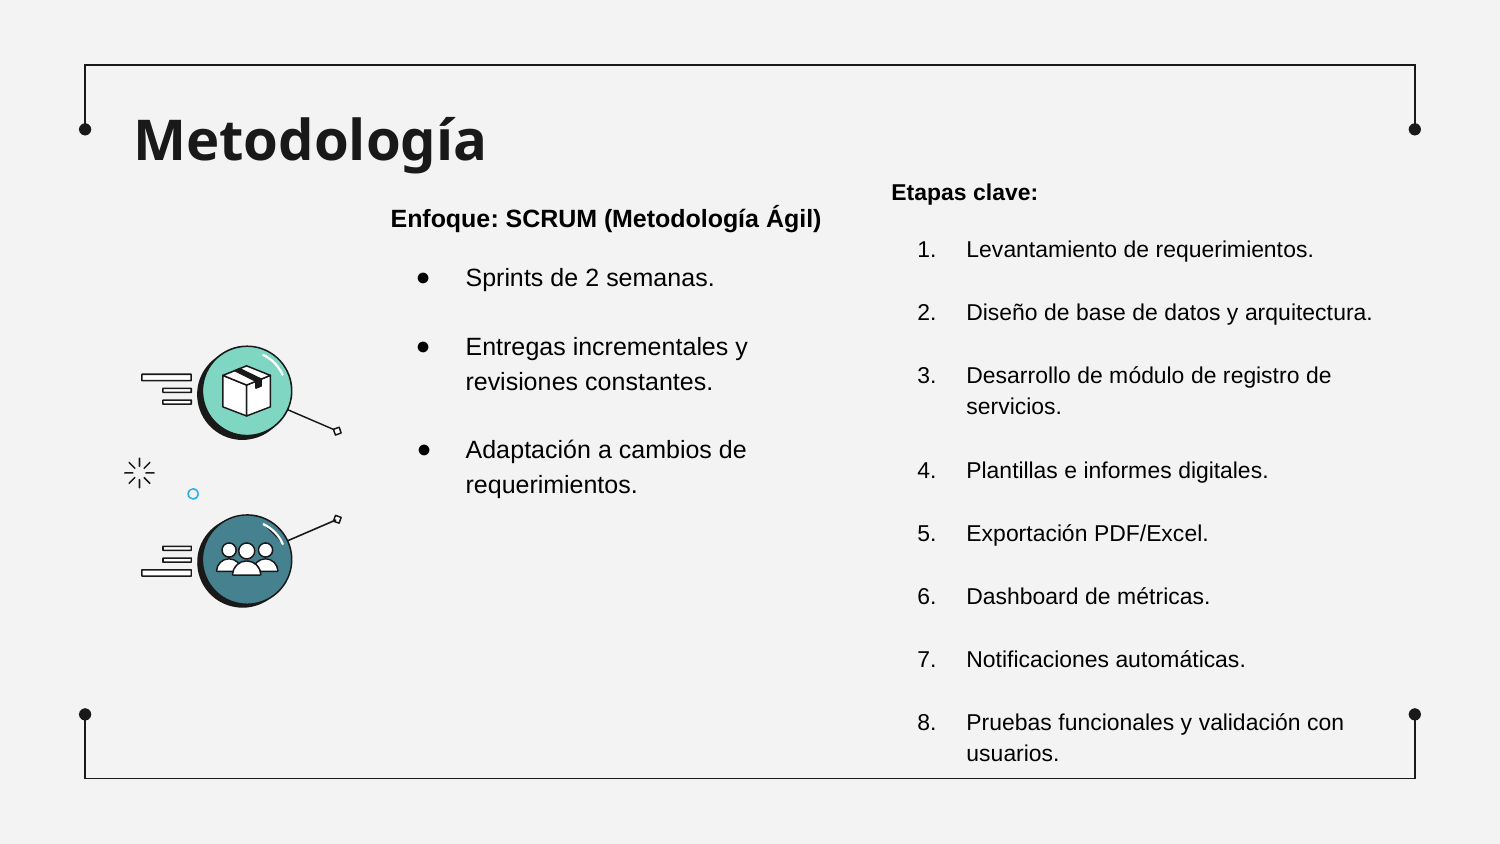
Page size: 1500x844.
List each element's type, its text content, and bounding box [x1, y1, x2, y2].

subtitle Enfoque: SCRUM (Metodología Ágil) Sprints de 2 semanas. Entregas incrementales y revisiones constantes. Adaptación a cambios de requerimientos. [375, 182, 843, 361]
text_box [140, 345, 343, 441]
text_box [123, 457, 343, 609]
text_box Etapas clave: Levantamiento de requerimientos. Diseño de base de datos y arquitectura. Desarrollo de módulo de registro de servicios. Plantillas e informes digitales. Exportación PDF/Excel. Dashboard de métricas. Notificaciones automáticas. Pruebas funcionales y validación con usuarios. [876, 158, 1395, 580]
title Metodología [118, 88, 1383, 183]
